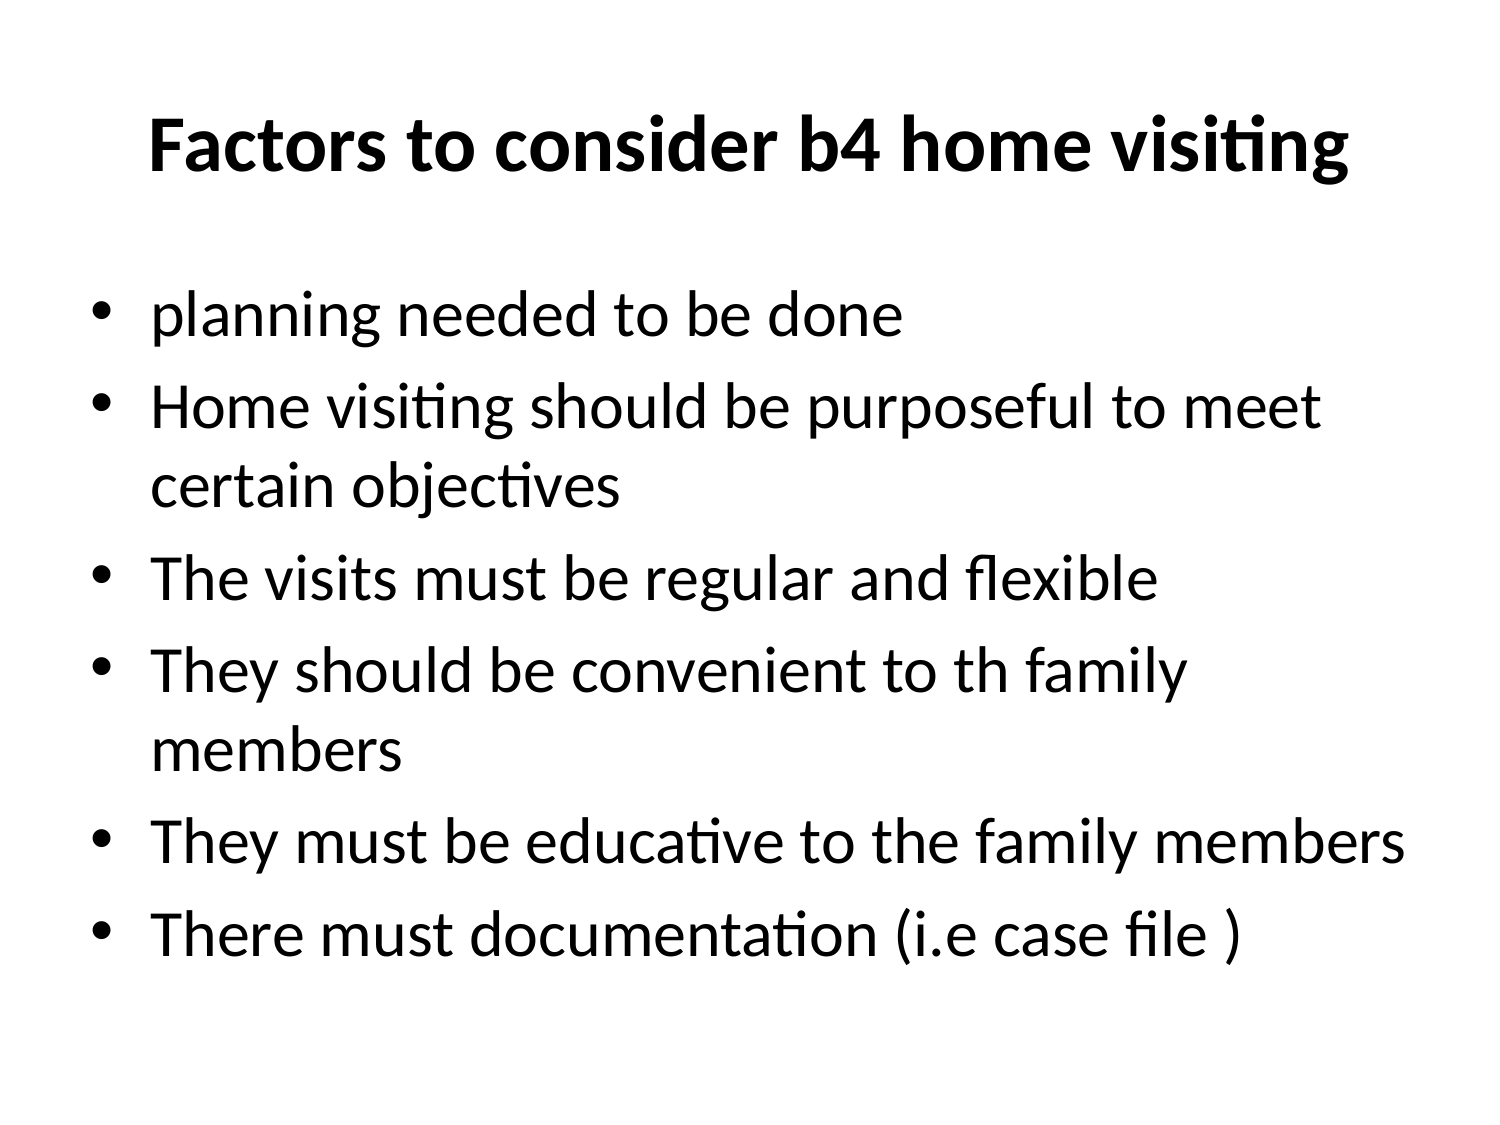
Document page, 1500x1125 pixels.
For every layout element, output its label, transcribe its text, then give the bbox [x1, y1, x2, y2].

title Factors to consider b4 home visiting [75, 45, 1425, 233]
list planning needed to be done Home visiting should be purposeful to meet certain objectives The visits must be regular and flexible They should be convenient to th family members They must be educative to the family members There must documentation (i.e case file ) [75, 262, 1425, 1005]
